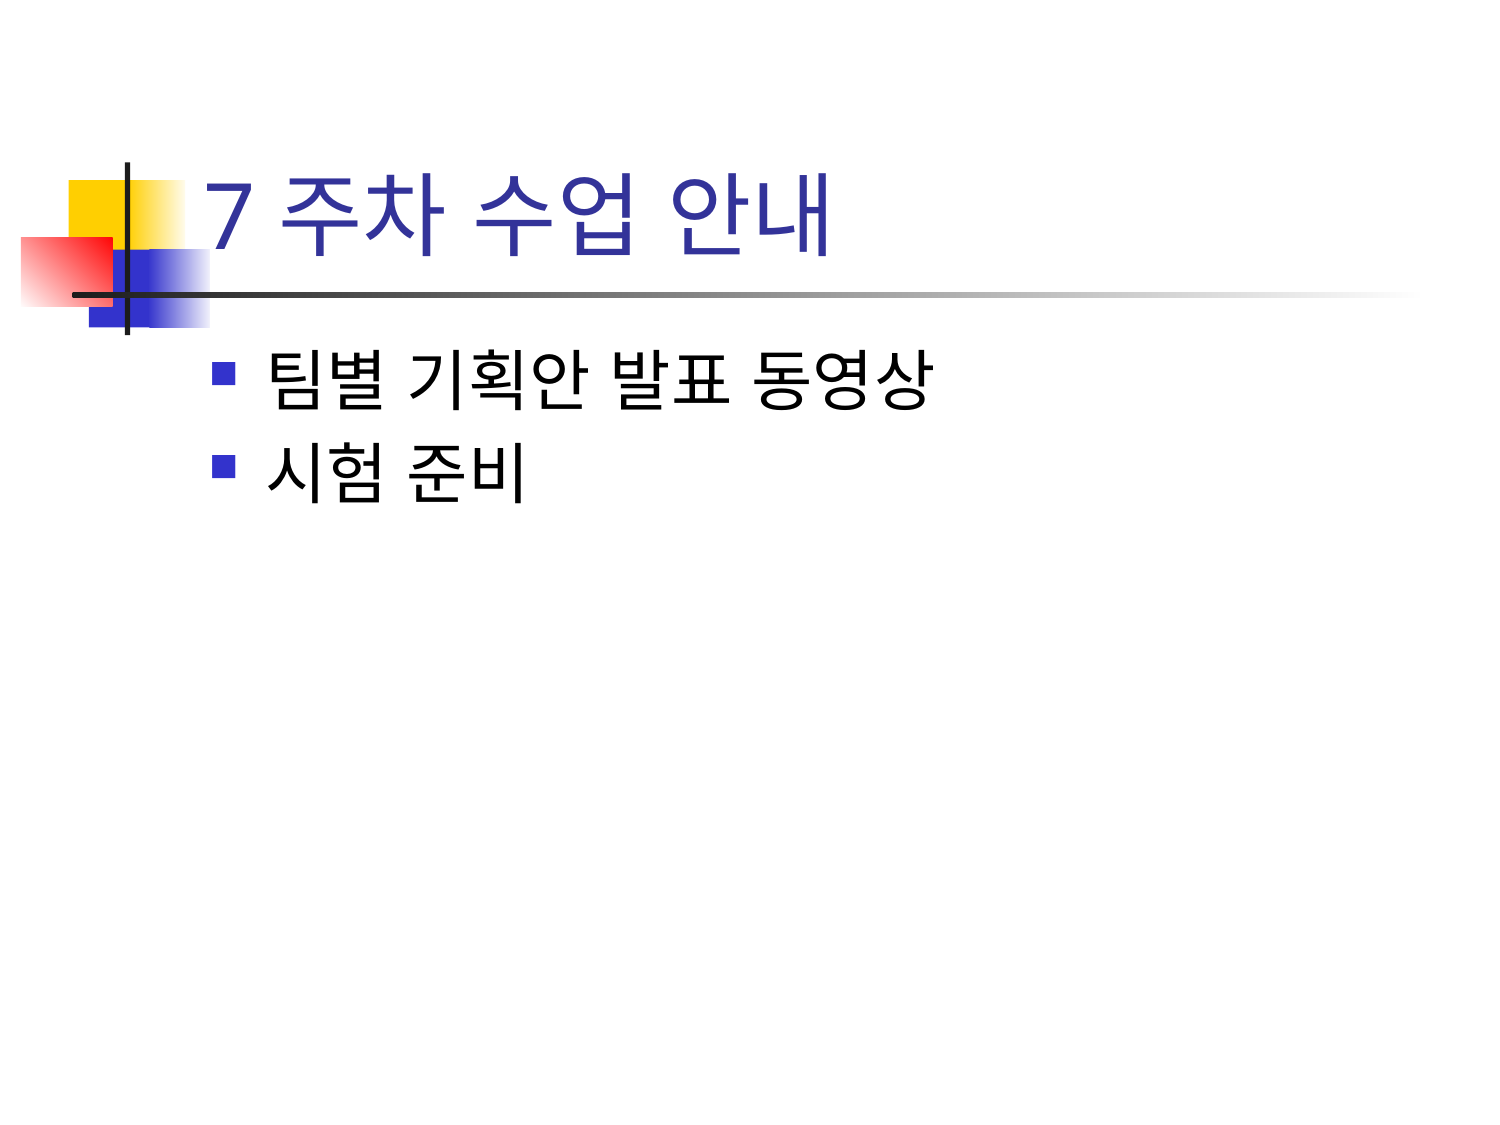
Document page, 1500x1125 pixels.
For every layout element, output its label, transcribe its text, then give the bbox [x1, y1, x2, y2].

title 7주차 수업 안내 [188, 35, 1468, 275]
list 팀별 기획안 발표 동영상 시험 준비 [193, 331, 1469, 1006]
